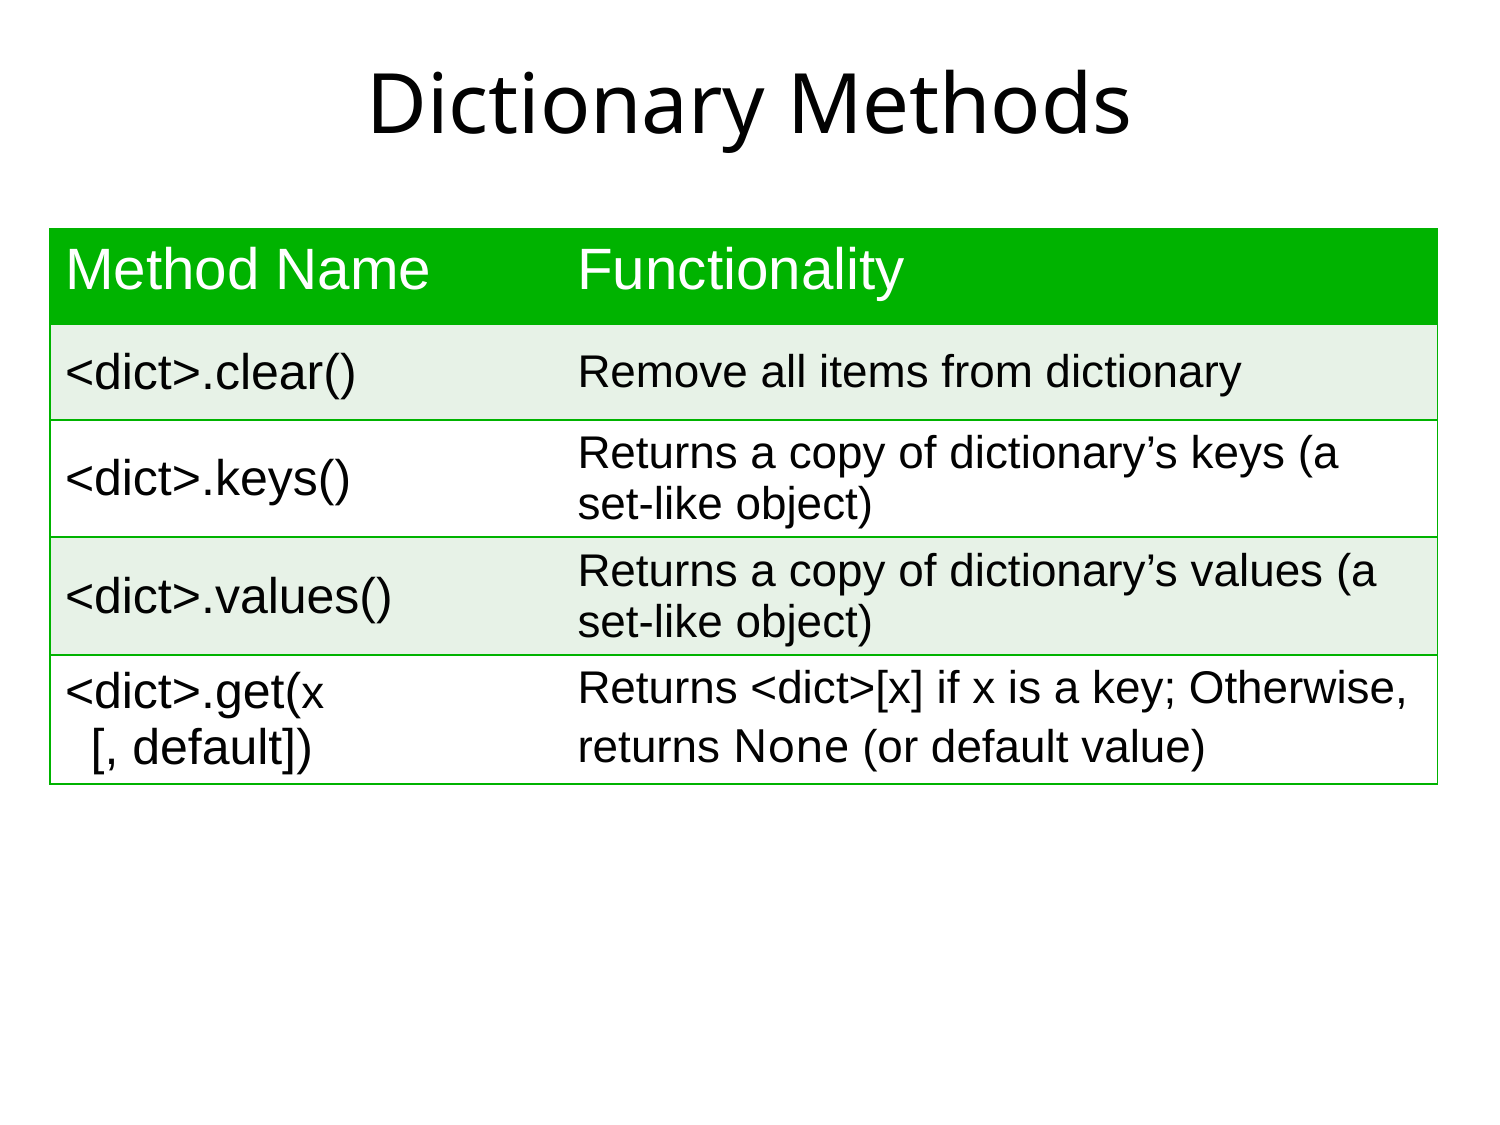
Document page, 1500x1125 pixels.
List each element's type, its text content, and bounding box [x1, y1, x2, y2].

table_header Method Name [51, 230, 563, 324]
table_cell <dict>.keys() [51, 421, 563, 536]
table_cell Returns <dict>[x] if x is a key; Otherwise, returns None (or default value) [563, 656, 1437, 783]
table_cell <dict>.clear() [51, 325, 563, 419]
title Dictionary Methods [37, 12, 1463, 188]
table_cell Returns a copy of dictionary’s values (a set-like object) [563, 538, 1437, 654]
table_header Functionality [563, 230, 1437, 324]
table_cell <dict>.values() [51, 538, 563, 654]
table_cell Remove all items from dictionary [563, 325, 1437, 419]
table_cell Returns a copy of dictionary’s keys (a set-like object) [563, 421, 1437, 536]
table_cell <dict>.get(x [, default]) [51, 656, 563, 783]
